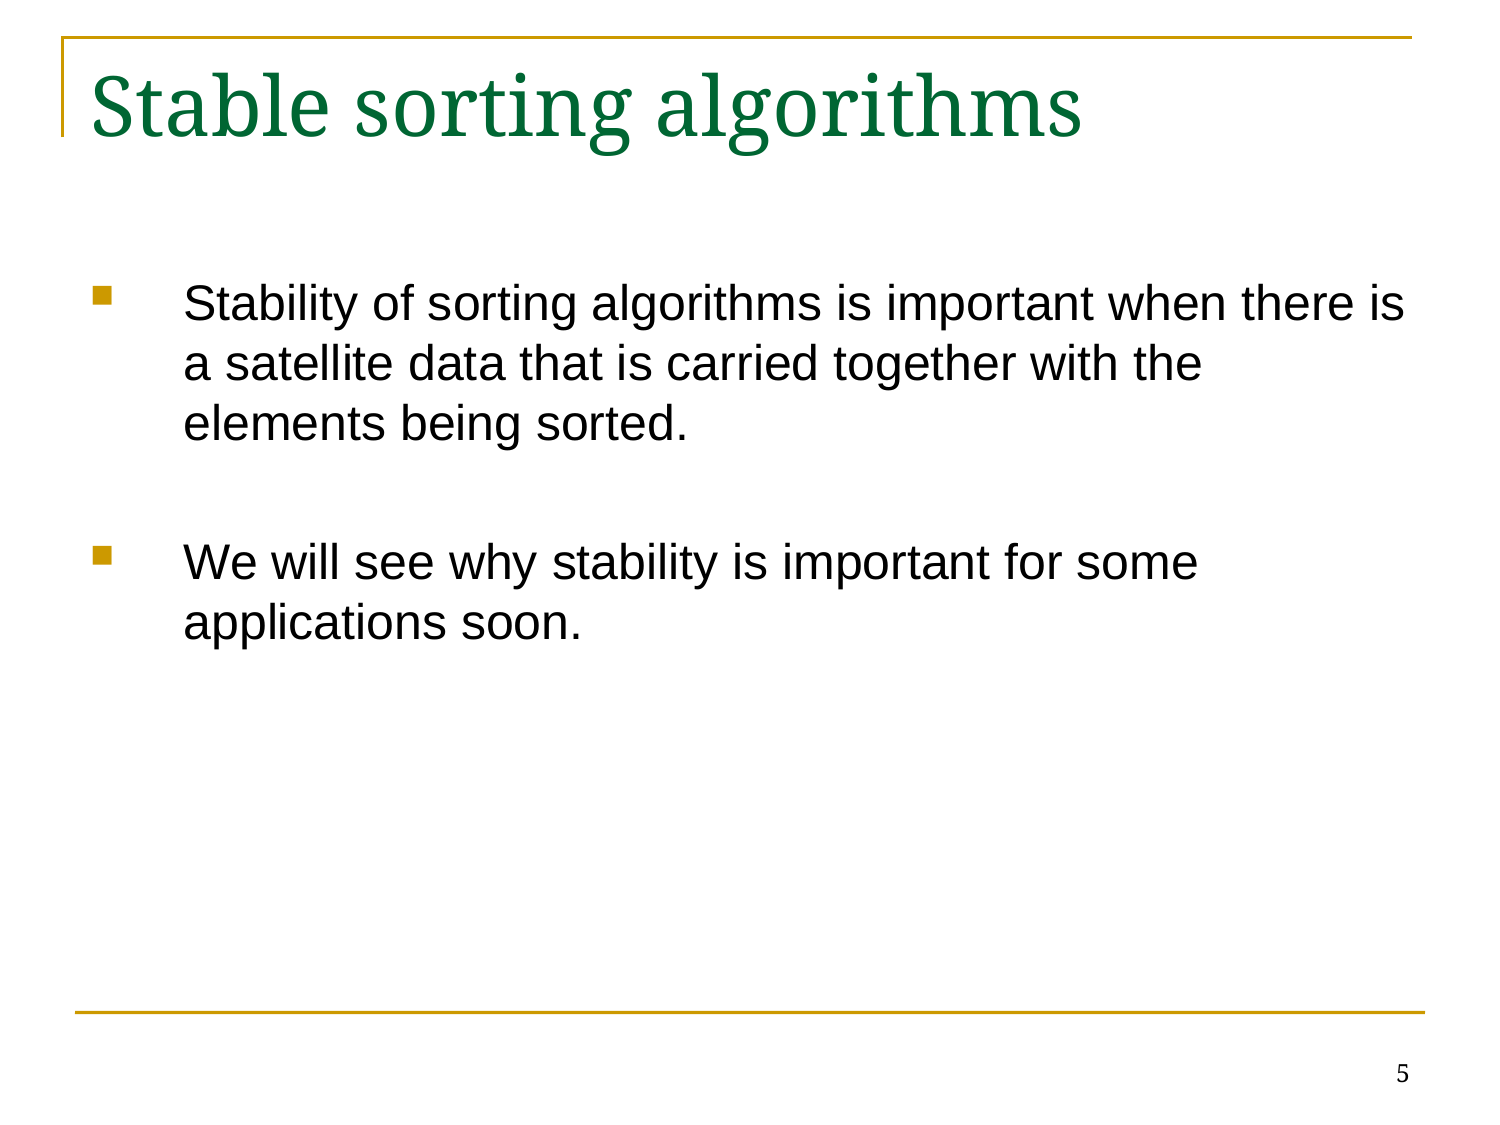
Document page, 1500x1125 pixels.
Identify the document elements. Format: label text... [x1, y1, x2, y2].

list Stability of sorting algorithms is important when there is a satellite data that is carried together with the elements being sorted. We will see why stability is important for some applications soon. [75, 262, 1425, 1006]
slide_number 5 [1074, 1023, 1426, 1100]
title Stable sorting algorithms [75, 45, 1425, 233]
